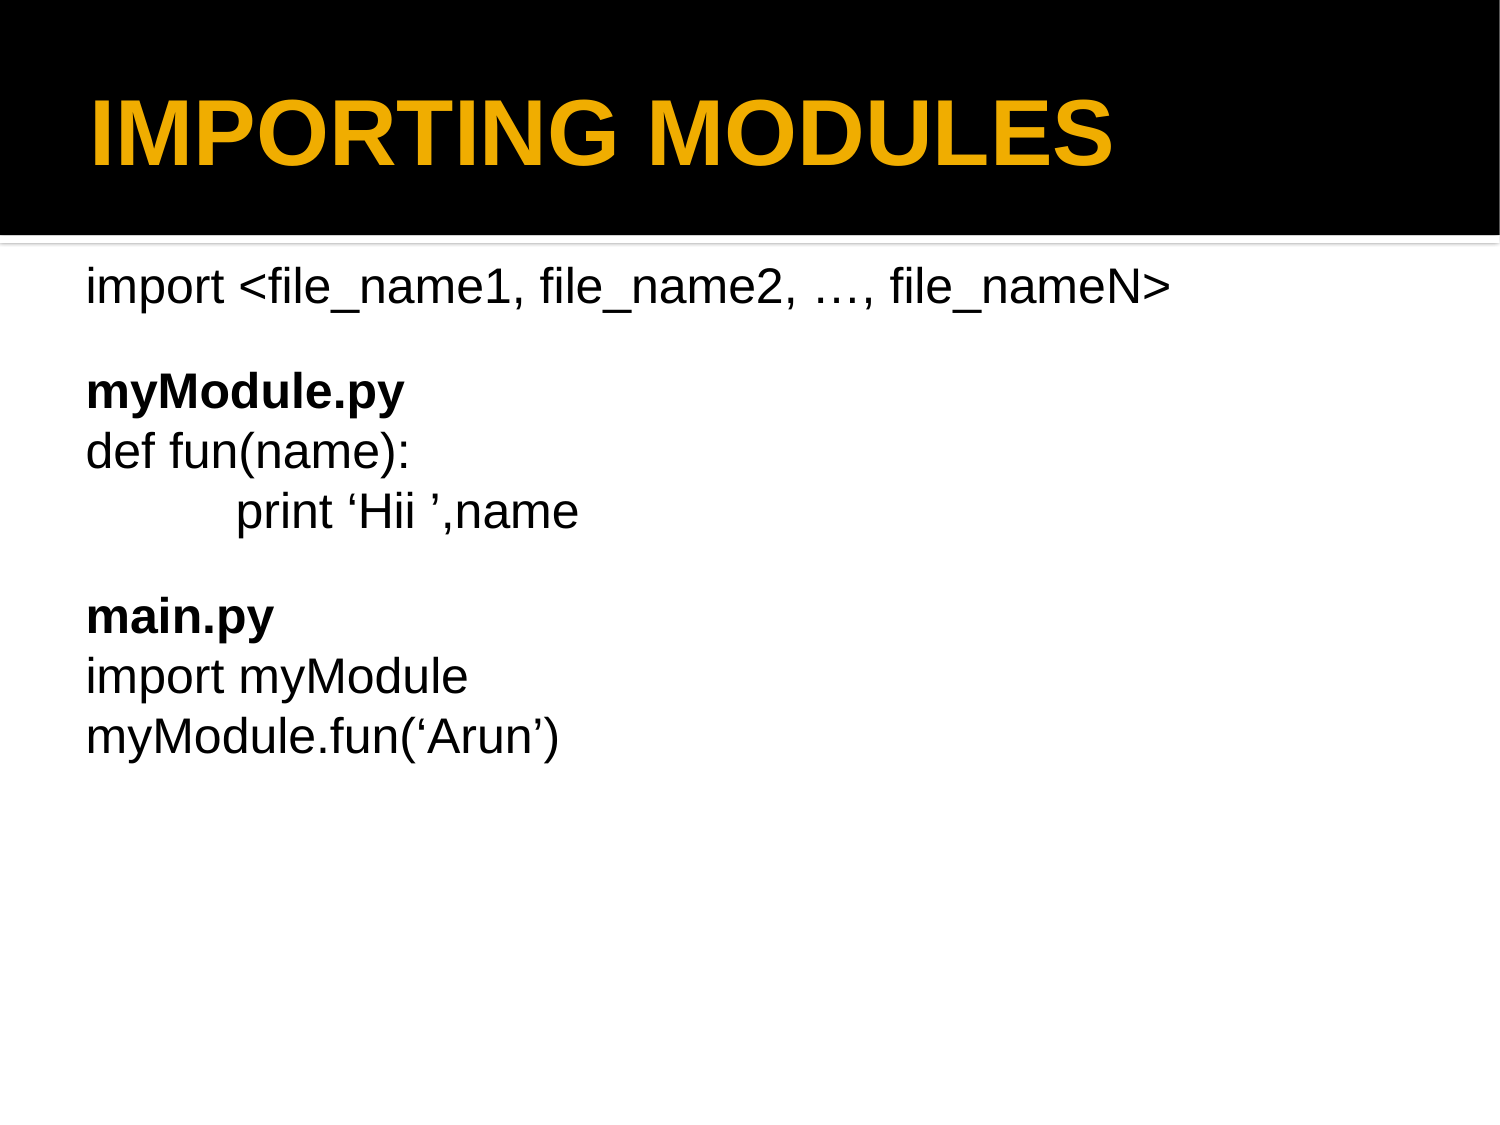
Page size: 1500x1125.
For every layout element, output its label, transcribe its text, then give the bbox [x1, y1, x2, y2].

text_box IMPORTING MODULES [74, 25, 1425, 231]
text_box import <file_name1, file_name2, …, file_nameN> myModule.py def fun(name): print ‘Hii ’,name main.py import myModule myModule.fun(‘Arun’) [76, 238, 1427, 917]
